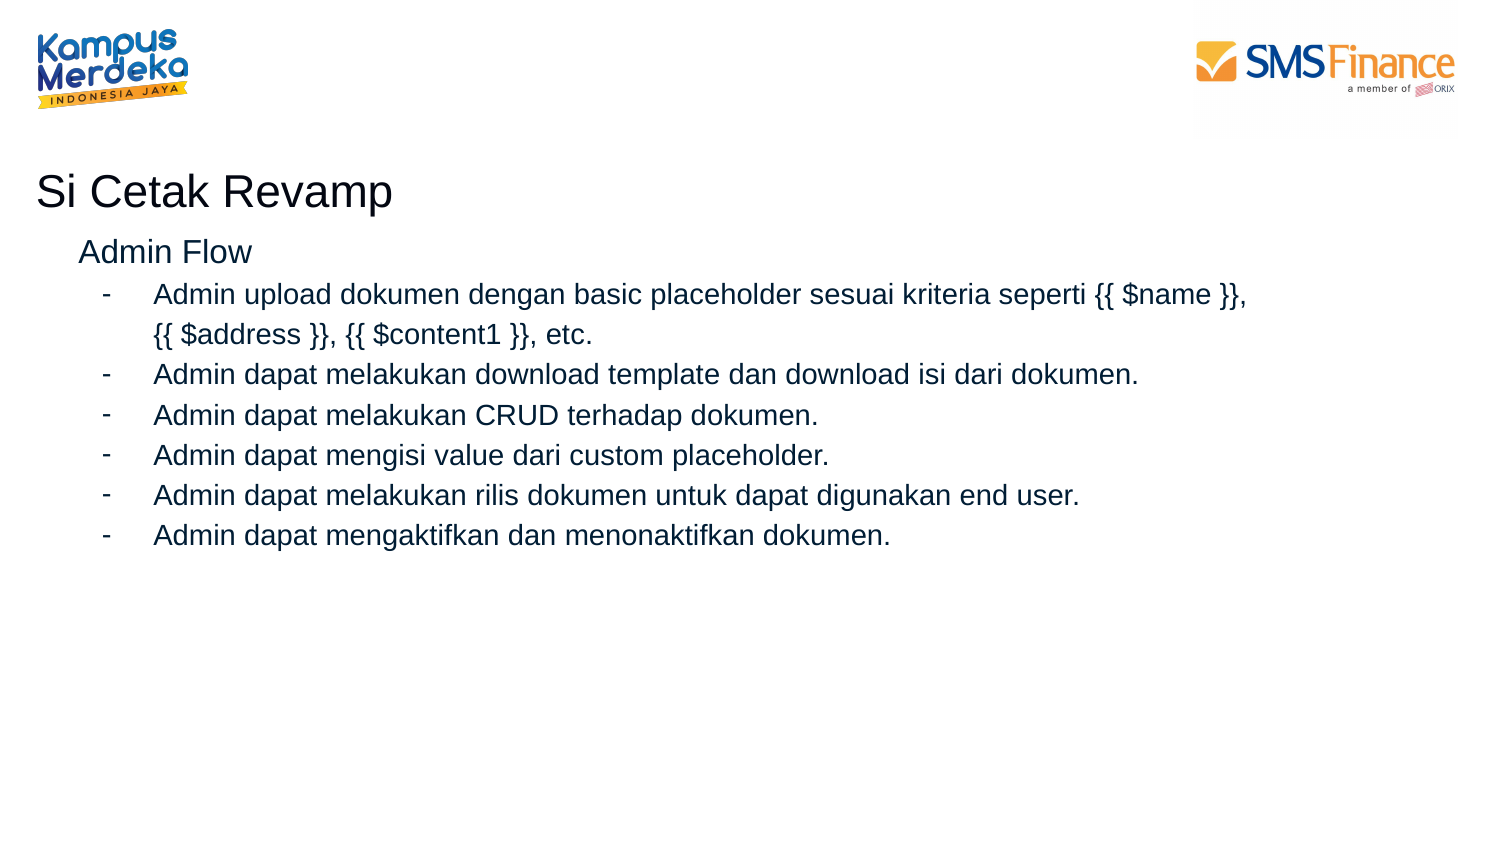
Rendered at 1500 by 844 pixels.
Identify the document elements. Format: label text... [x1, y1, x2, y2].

title Si Cetak Revamp [20, 138, 1419, 233]
picture [37, 28, 189, 110]
picture [1193, 0, 1458, 139]
text_box Admin Flow Admin upload dokumen dengan basic placeholder sesuai kriteria seperti {{ $name }}, {{ $address }}, {{ $content1 }}, etc. Admin dapat melakukan download template dan download isi dari dokumen. Admin dapat melakukan CRUD terhadap dokumen. Admin dapat mengisi value dari custom placeholder. Admin dapat melakukan rilis dokumen untuk dapat digunakan end user. Admin dapat mengaktifkan dan menonaktifkan dokumen. [63, 217, 1437, 559]
